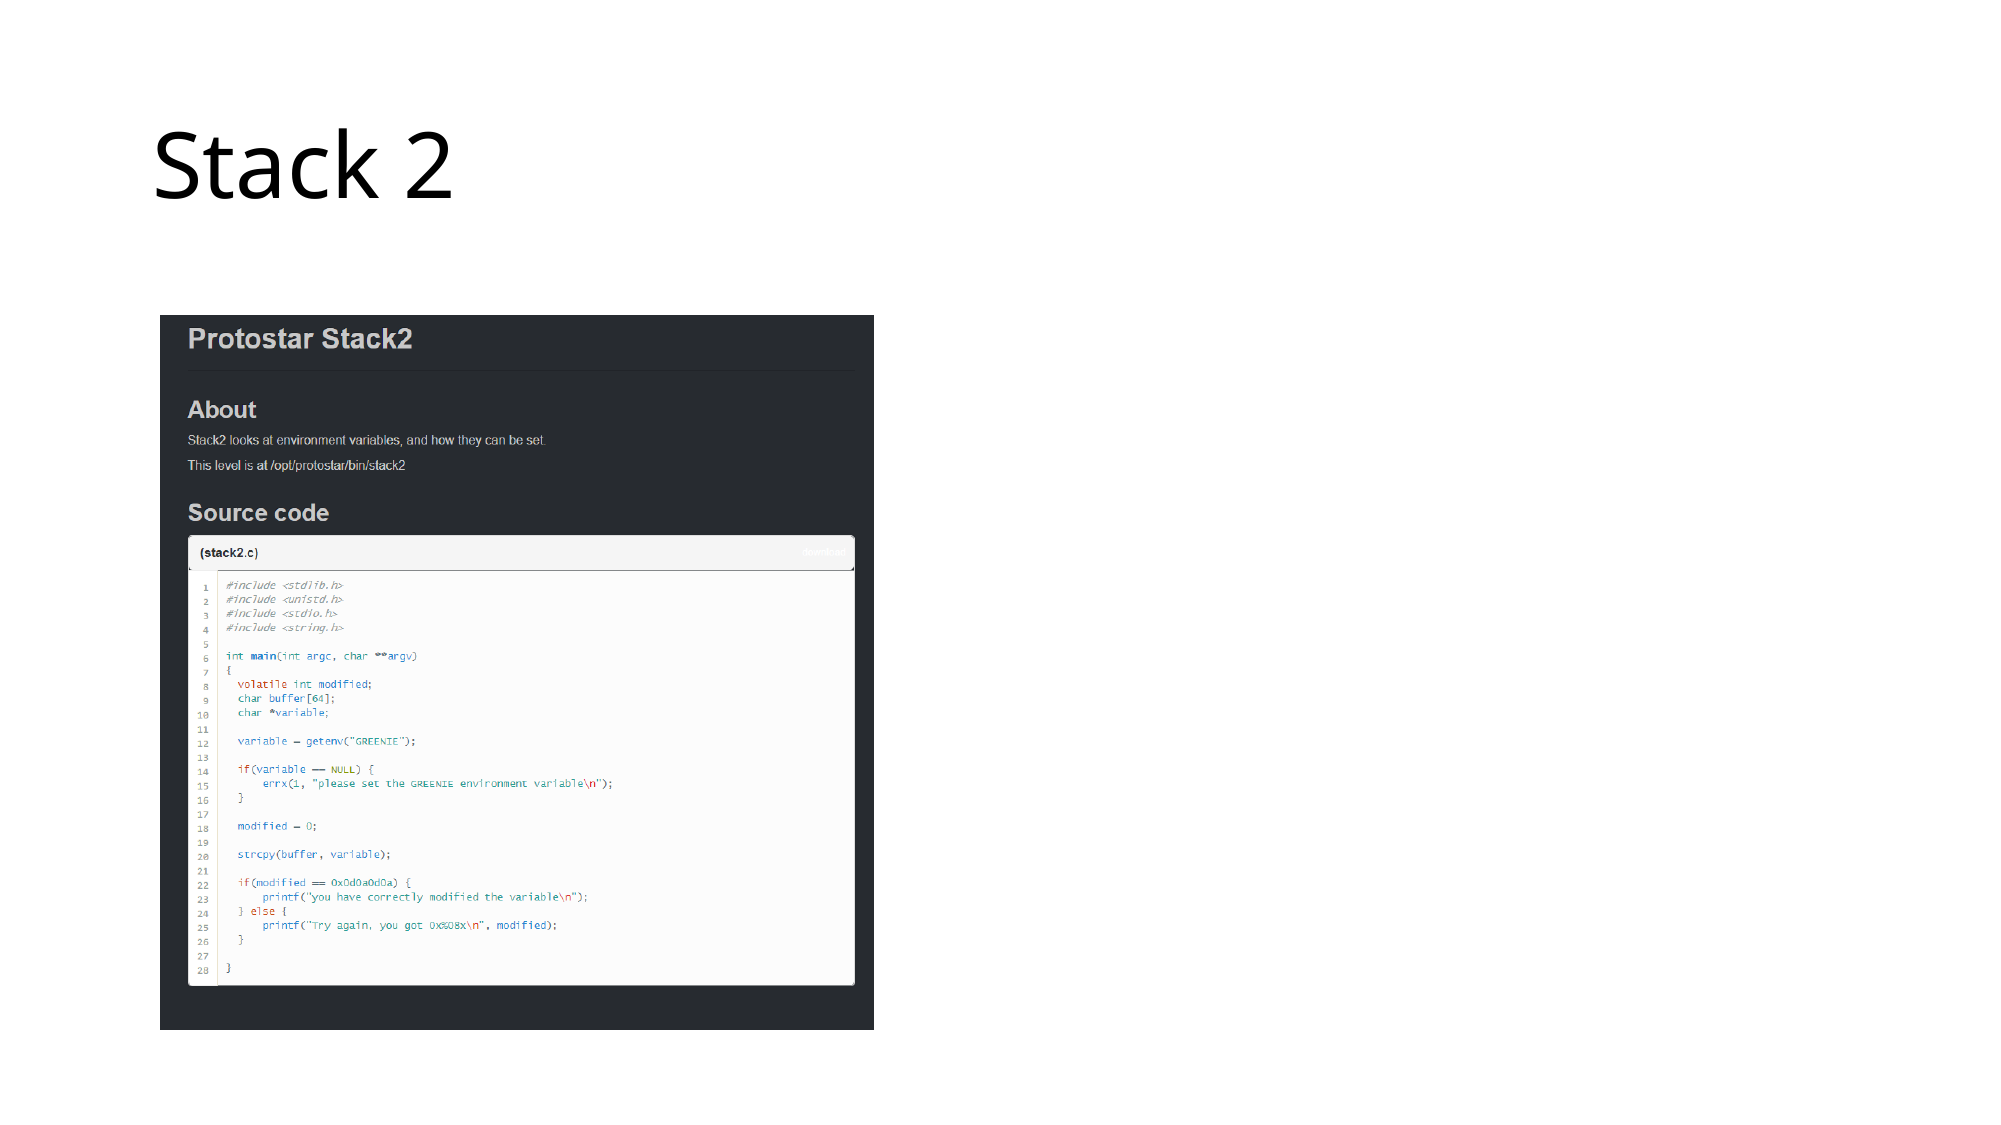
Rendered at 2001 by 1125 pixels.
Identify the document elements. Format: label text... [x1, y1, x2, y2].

title Stack 2 [137, 59, 1863, 278]
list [160, 315, 874, 1030]
